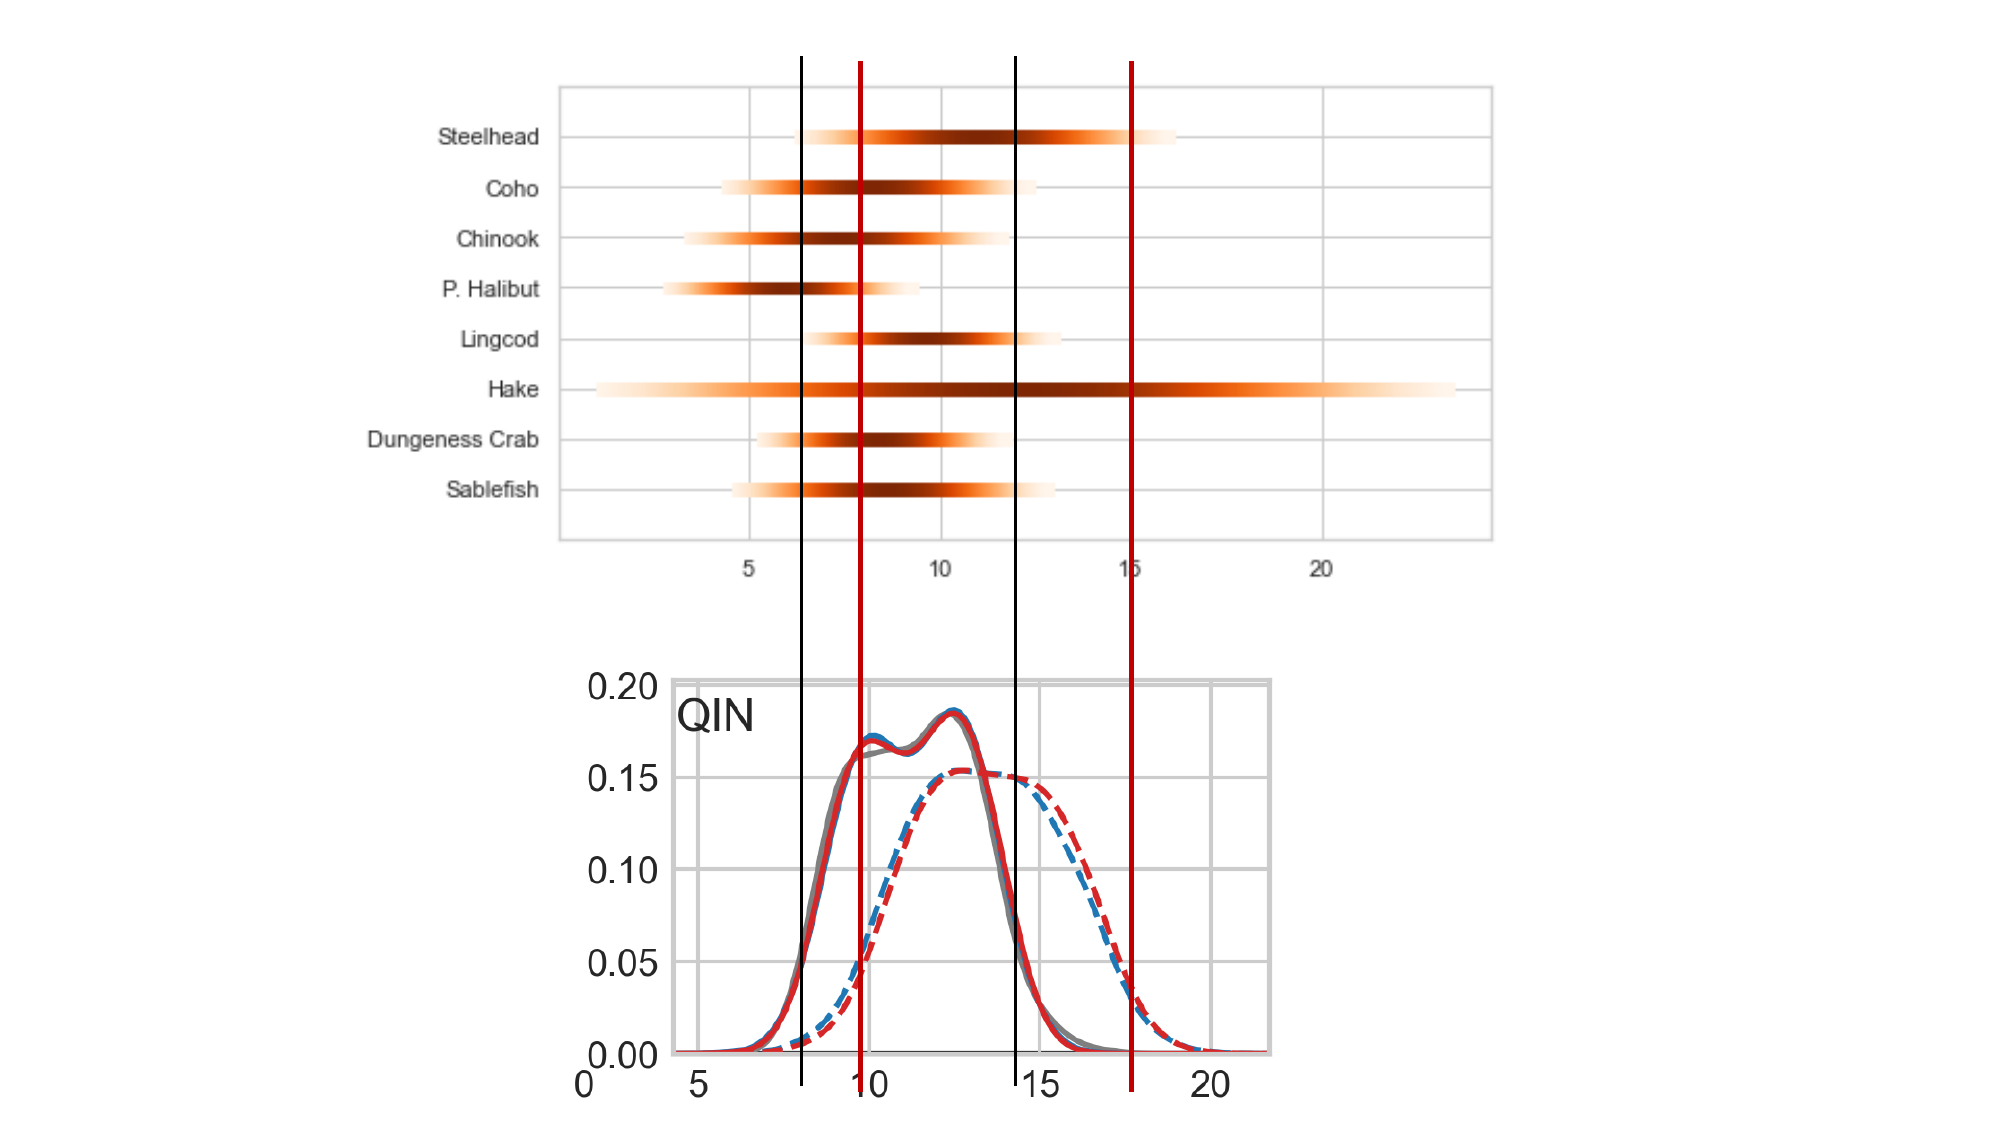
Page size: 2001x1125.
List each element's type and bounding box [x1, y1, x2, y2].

picture [353, 72, 801, 596]
picture [1016, 72, 1131, 596]
picture [573, 654, 1283, 1109]
picture [861, 72, 1015, 596]
picture [1132, 72, 1504, 596]
picture [802, 72, 860, 596]
